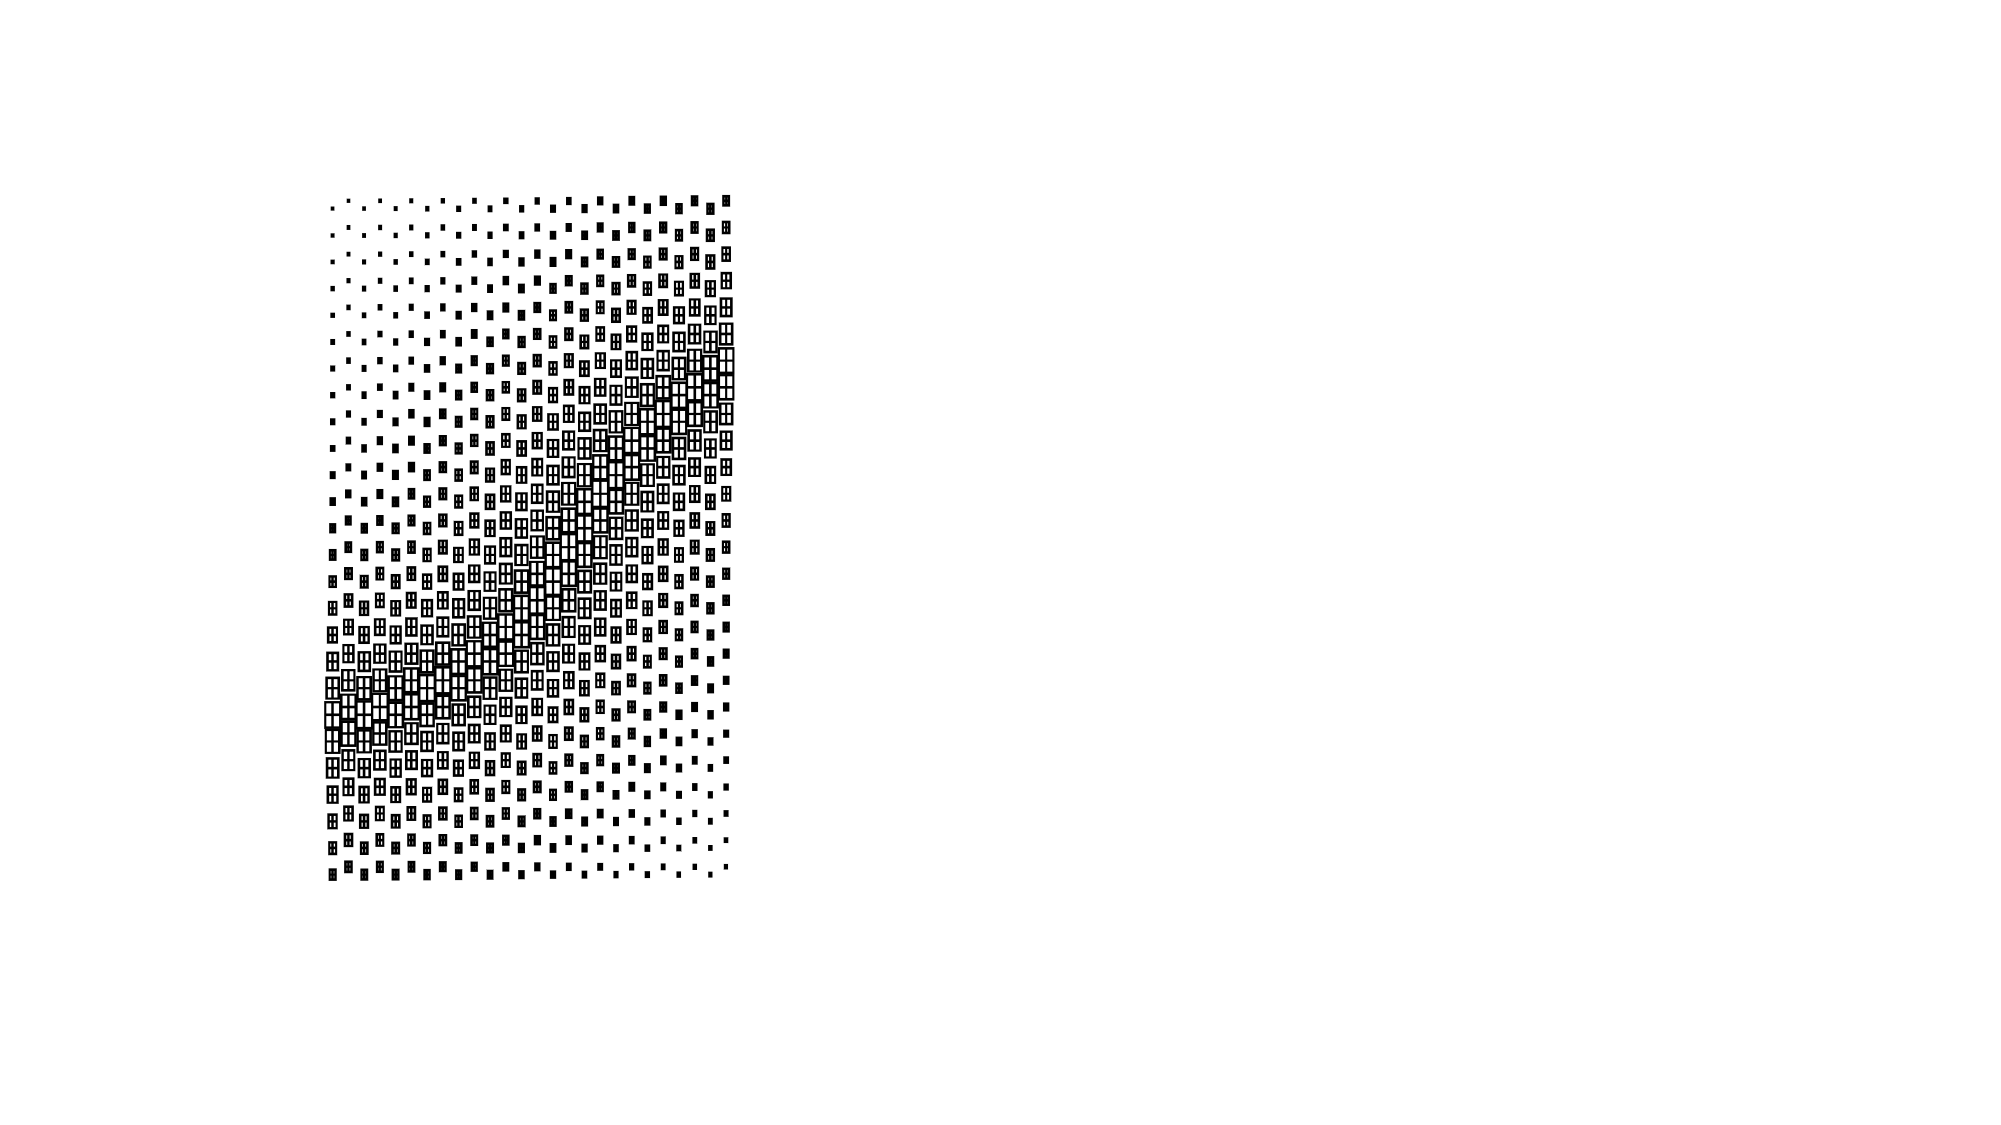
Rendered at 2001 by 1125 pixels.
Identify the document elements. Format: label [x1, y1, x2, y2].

picture [313, 160, 770, 935]
